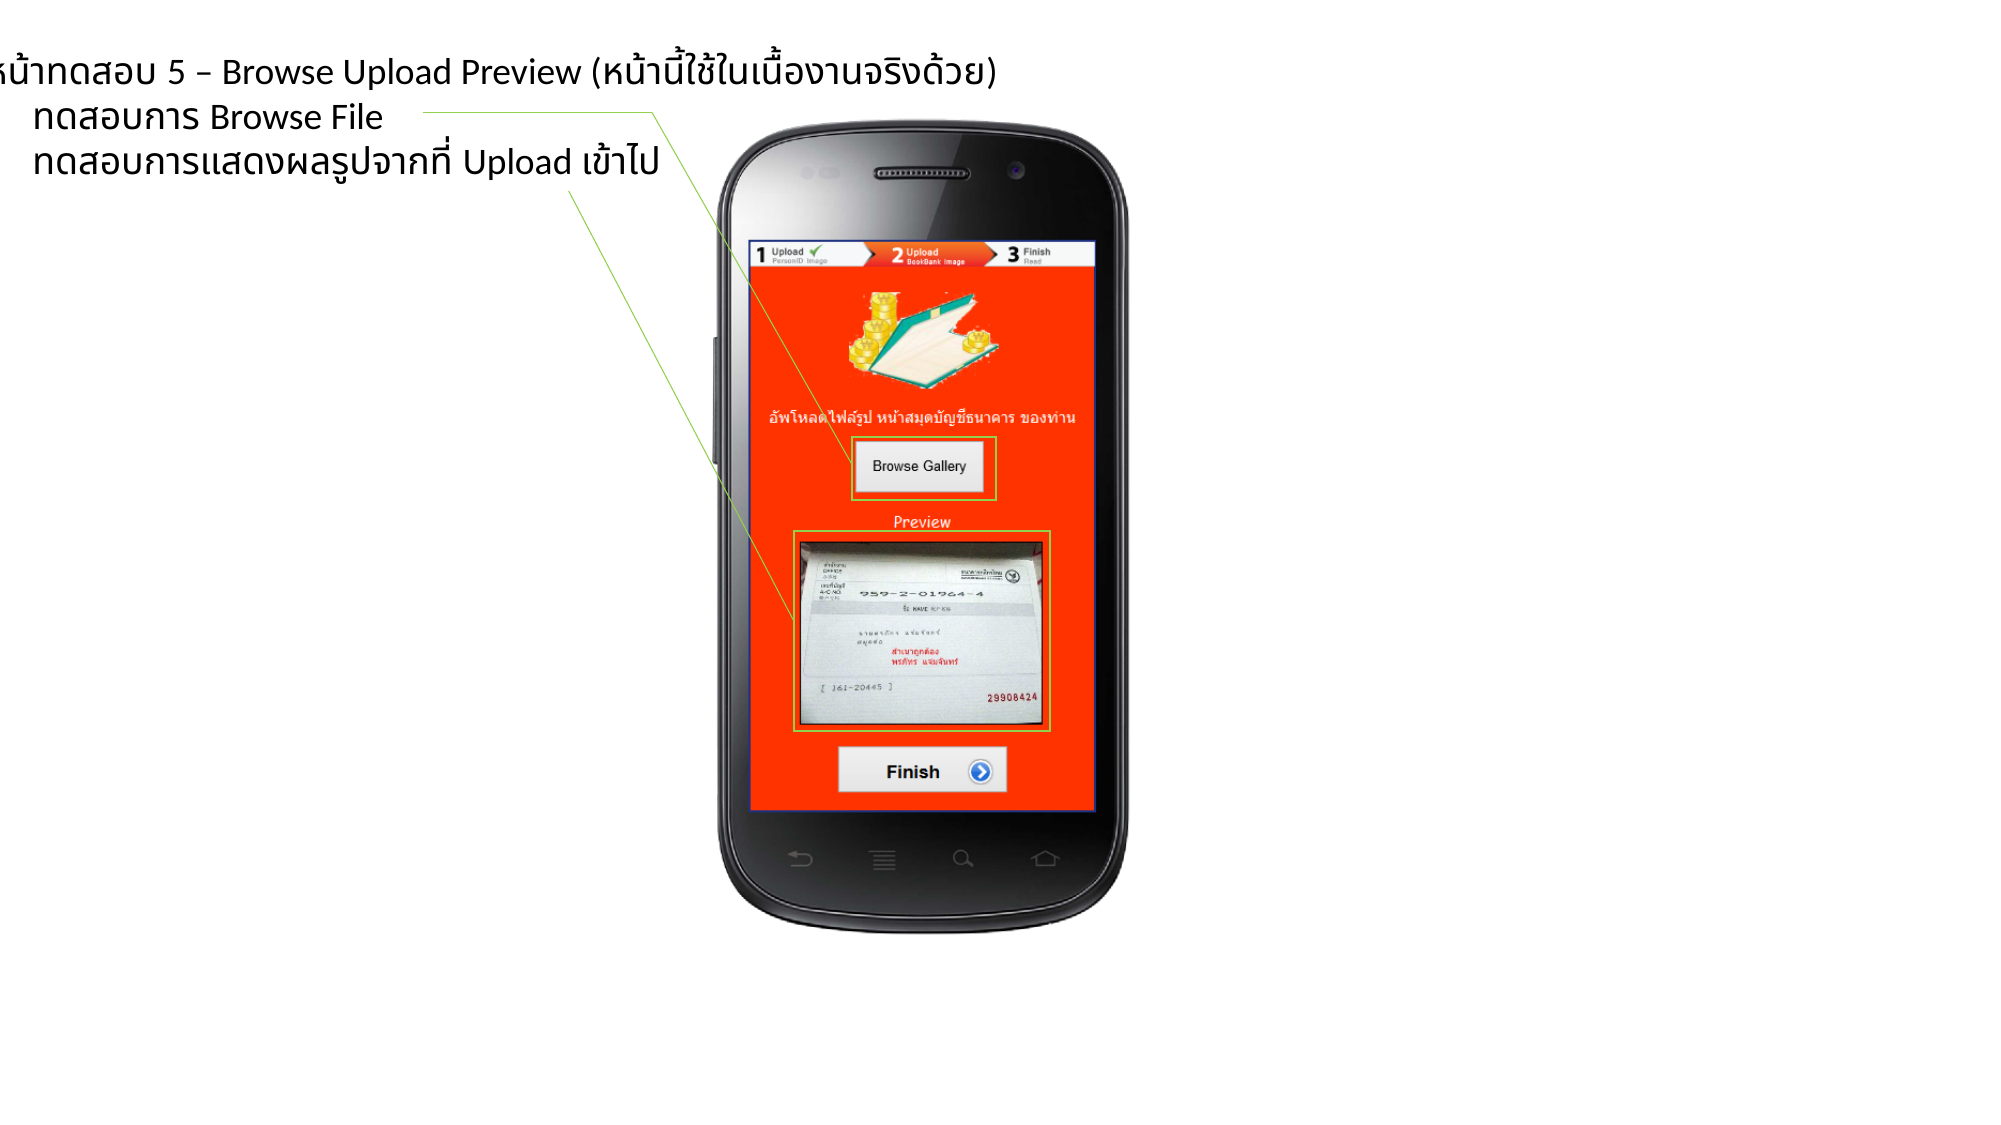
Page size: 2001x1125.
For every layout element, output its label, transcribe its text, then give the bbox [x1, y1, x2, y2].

picture [511, 0, 1339, 1125]
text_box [568, 190, 794, 621]
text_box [652, 112, 853, 465]
text_box หน้าทดสอบ 5 – Browse Upload Preview (หน้านี้ใช้ในเนื้องานจริงด้วย) ทดสอบการ Browse File ทดสอบการแสดงผลรูปจากที่ Upload เข้าไป [0, 39, 511, 190]
